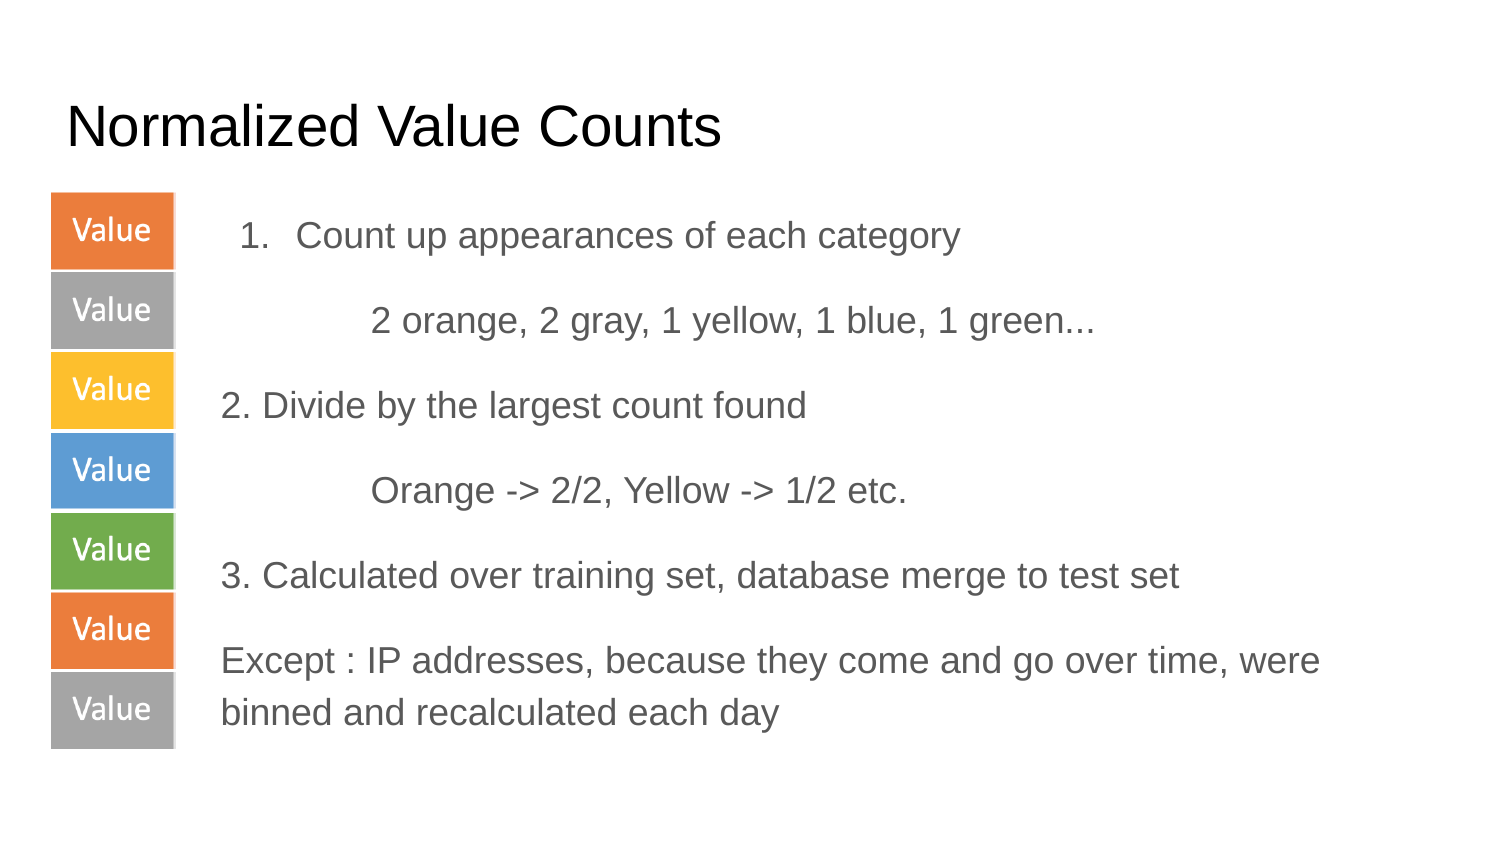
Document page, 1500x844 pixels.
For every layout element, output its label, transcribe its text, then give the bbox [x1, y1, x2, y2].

title Normalized Value Counts [51, 72, 1449, 167]
list Count up appearances of each category 2 orange, 2 gray, 1 yellow, 1 blue, 1 green... 2. Divide by the largest count found Orange -> 2/2, Yellow -> 1/2 etc. 3. Calculated over training set, database merge to test set Except : IP addresses, because they come and go over time, were binned and recalculated each day [205, 189, 1449, 750]
picture [50, 188, 177, 750]
